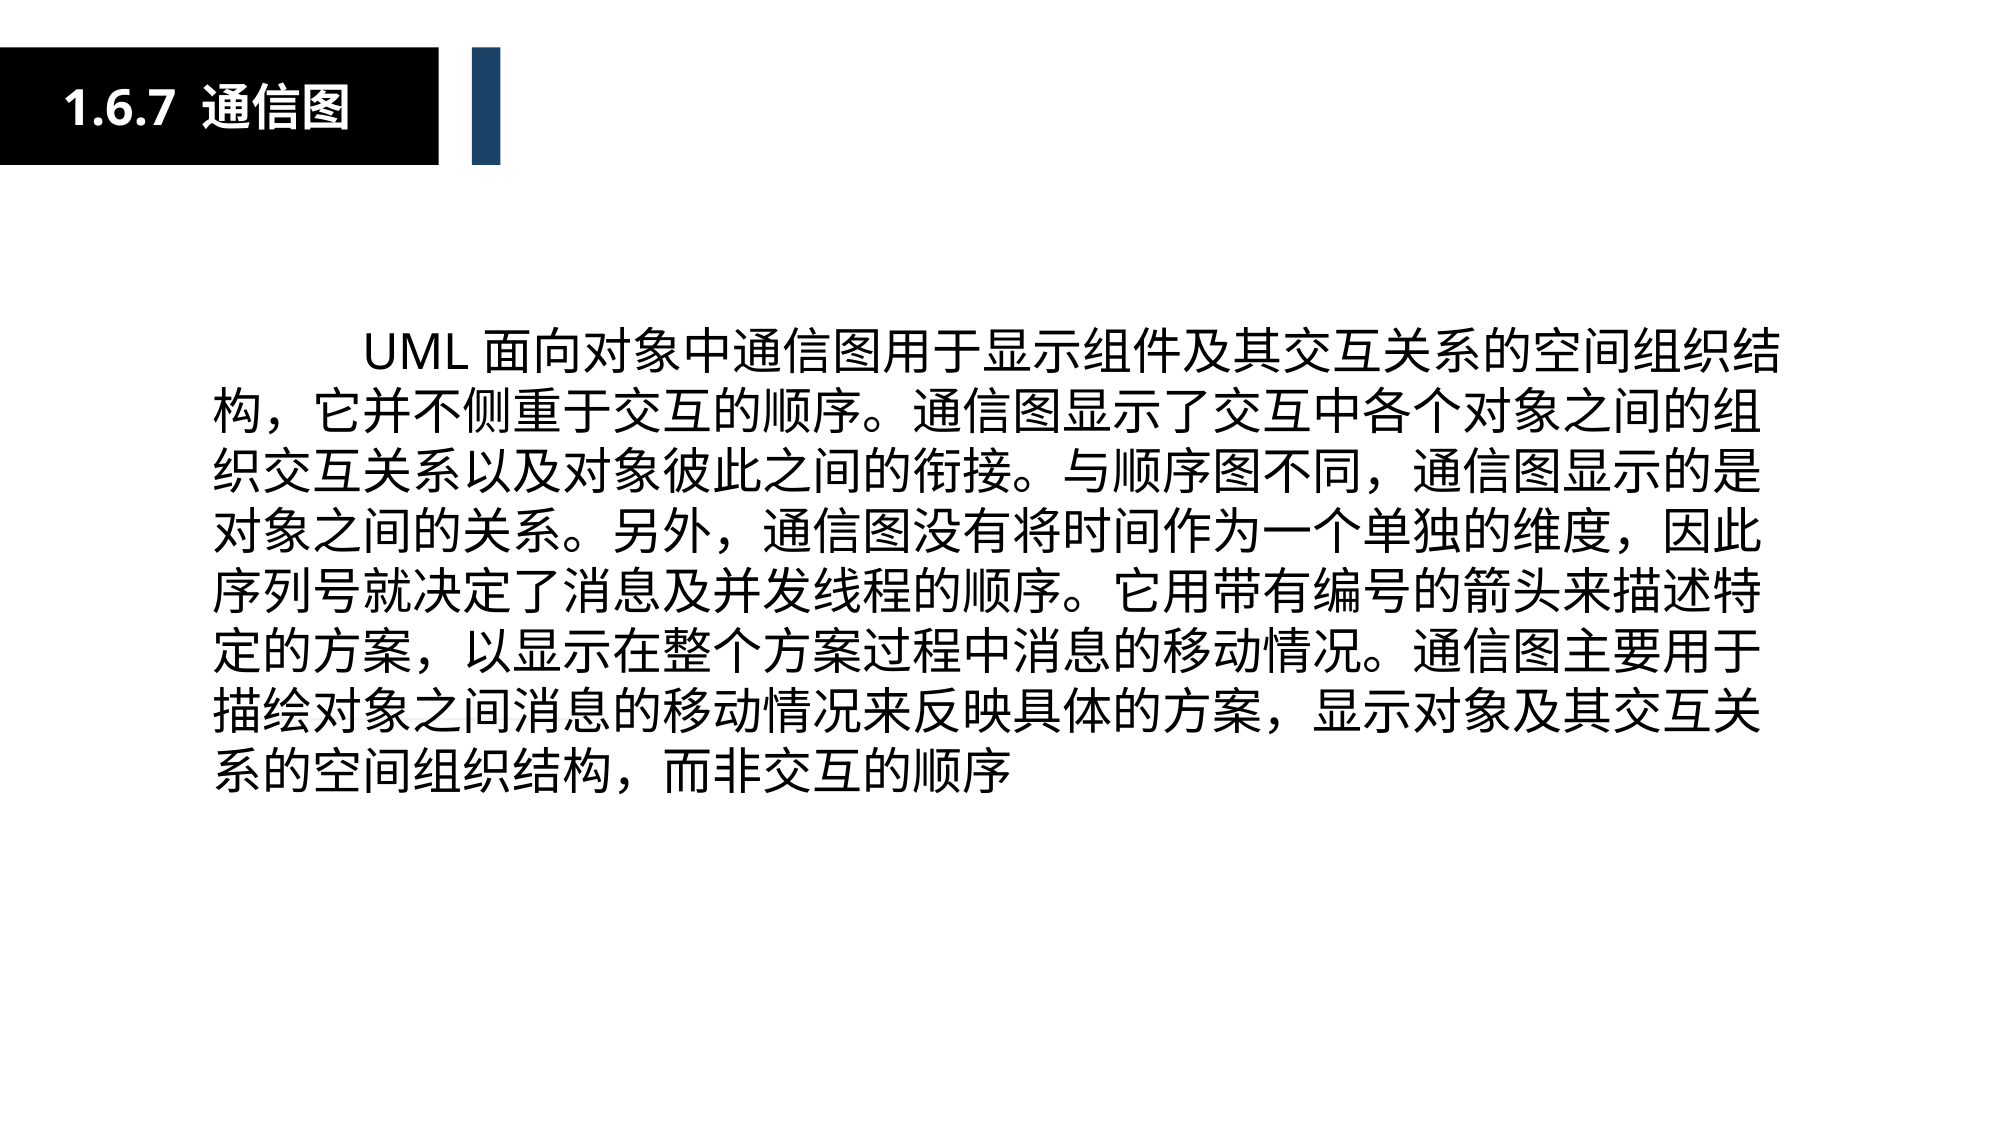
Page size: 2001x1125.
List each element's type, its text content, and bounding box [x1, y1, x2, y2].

text_box UML面向对象中通信图用于显示组件及其交互关系的空间组织结构，它并不侧重于交互的顺序。通信图显示了交互中各个对象之间的组织交互关系以及对象彼此之间的衔接。与顺序图不同，通信图显示的是对象之间的关系。另外，通信图没有将时间作为一个单独的维度，因此序列号就决定了消息及并发线程的顺序。它用带有编号的箭头来描述特定的方案，以显示在整个方案过程中消息的移动情况。通信图主要用于描绘对象之间消息的移动情况来反映具体的方案，显示对象及其交互关系的空间组织结构，而非交互的顺序 [197, 312, 1803, 808]
text_box [471, 46, 501, 166]
text_box [0, 46, 440, 166]
text_box 1.6.7 通信图 [0, 68, 414, 143]
